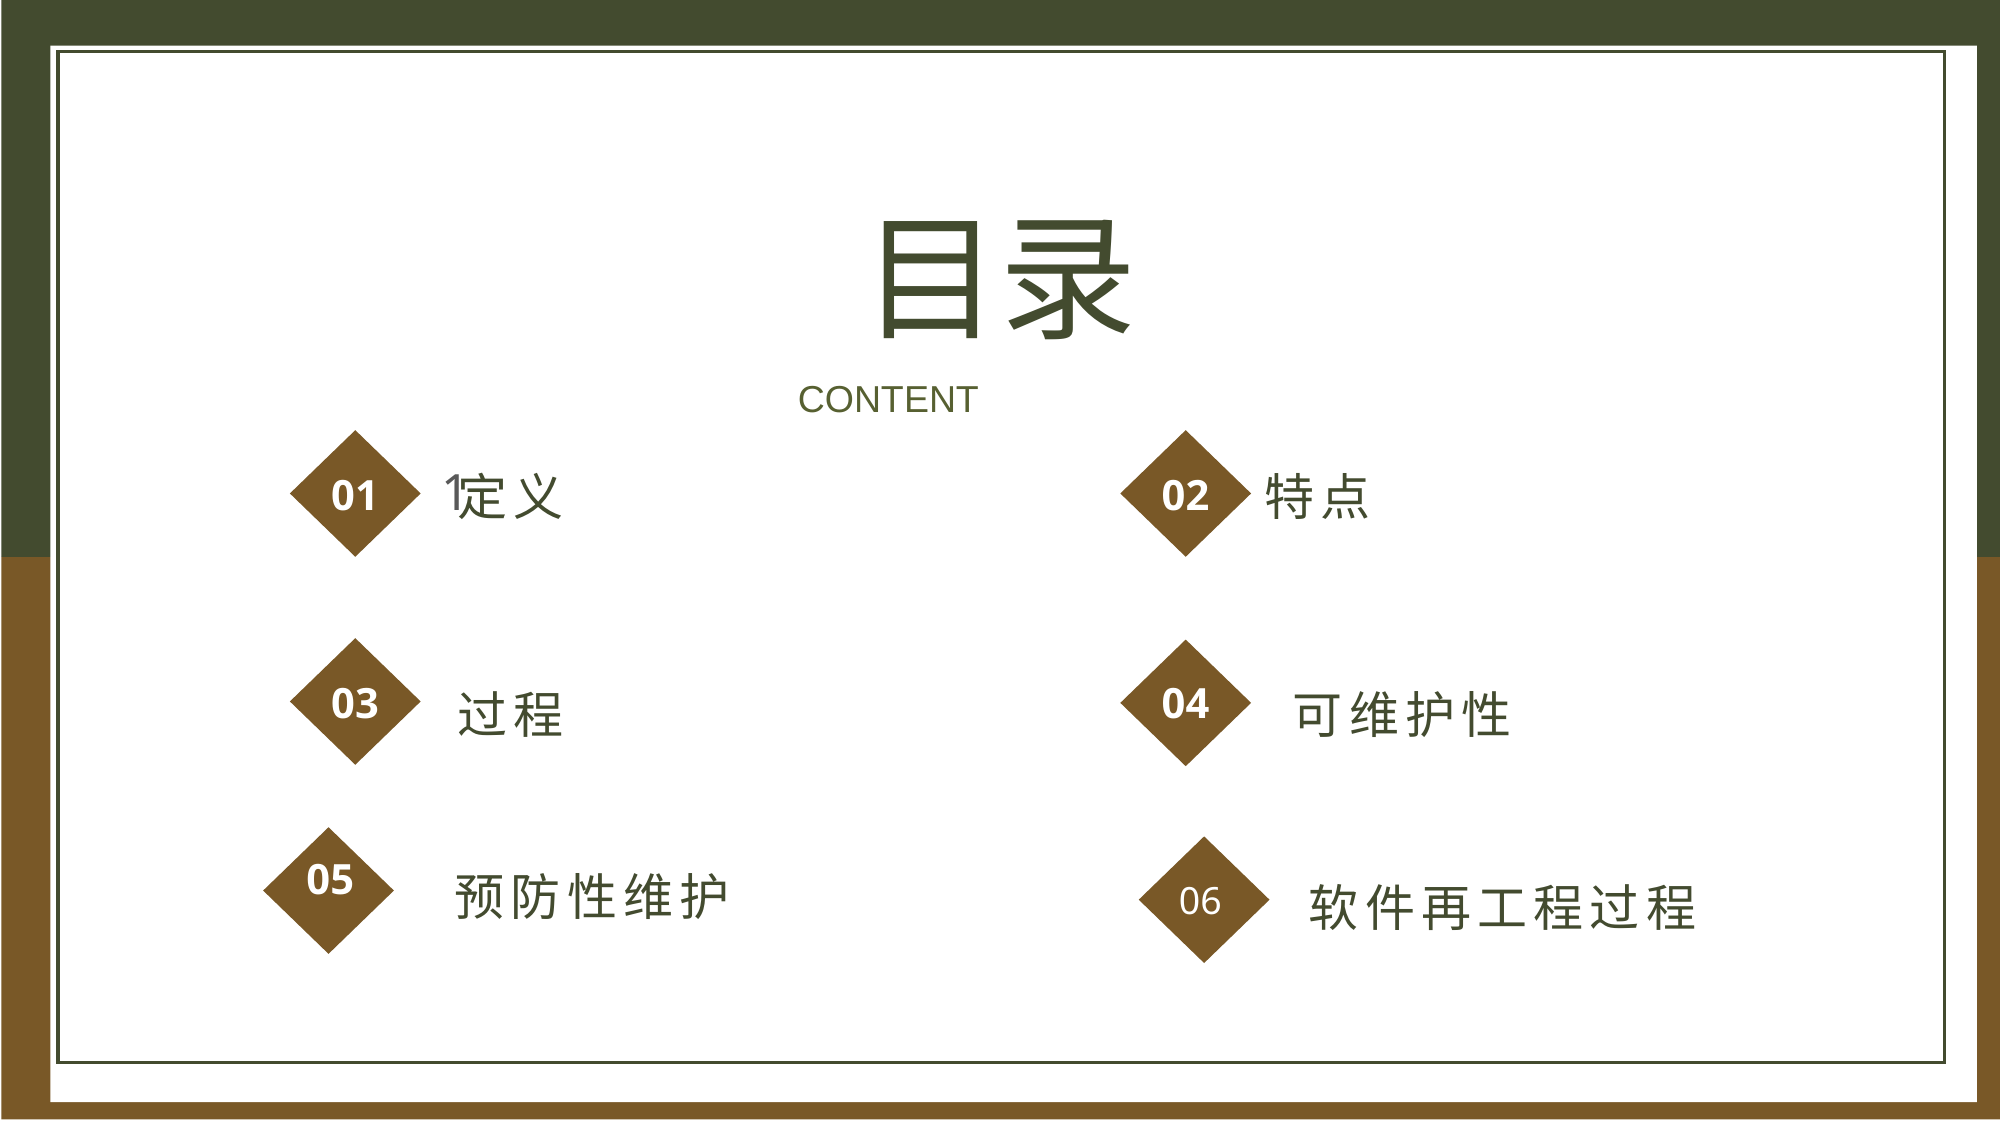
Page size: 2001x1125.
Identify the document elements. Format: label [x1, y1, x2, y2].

text_box [1, 0, 2000, 1120]
text_box [797, 191, 1202, 421]
text_box [289, 430, 1852, 767]
